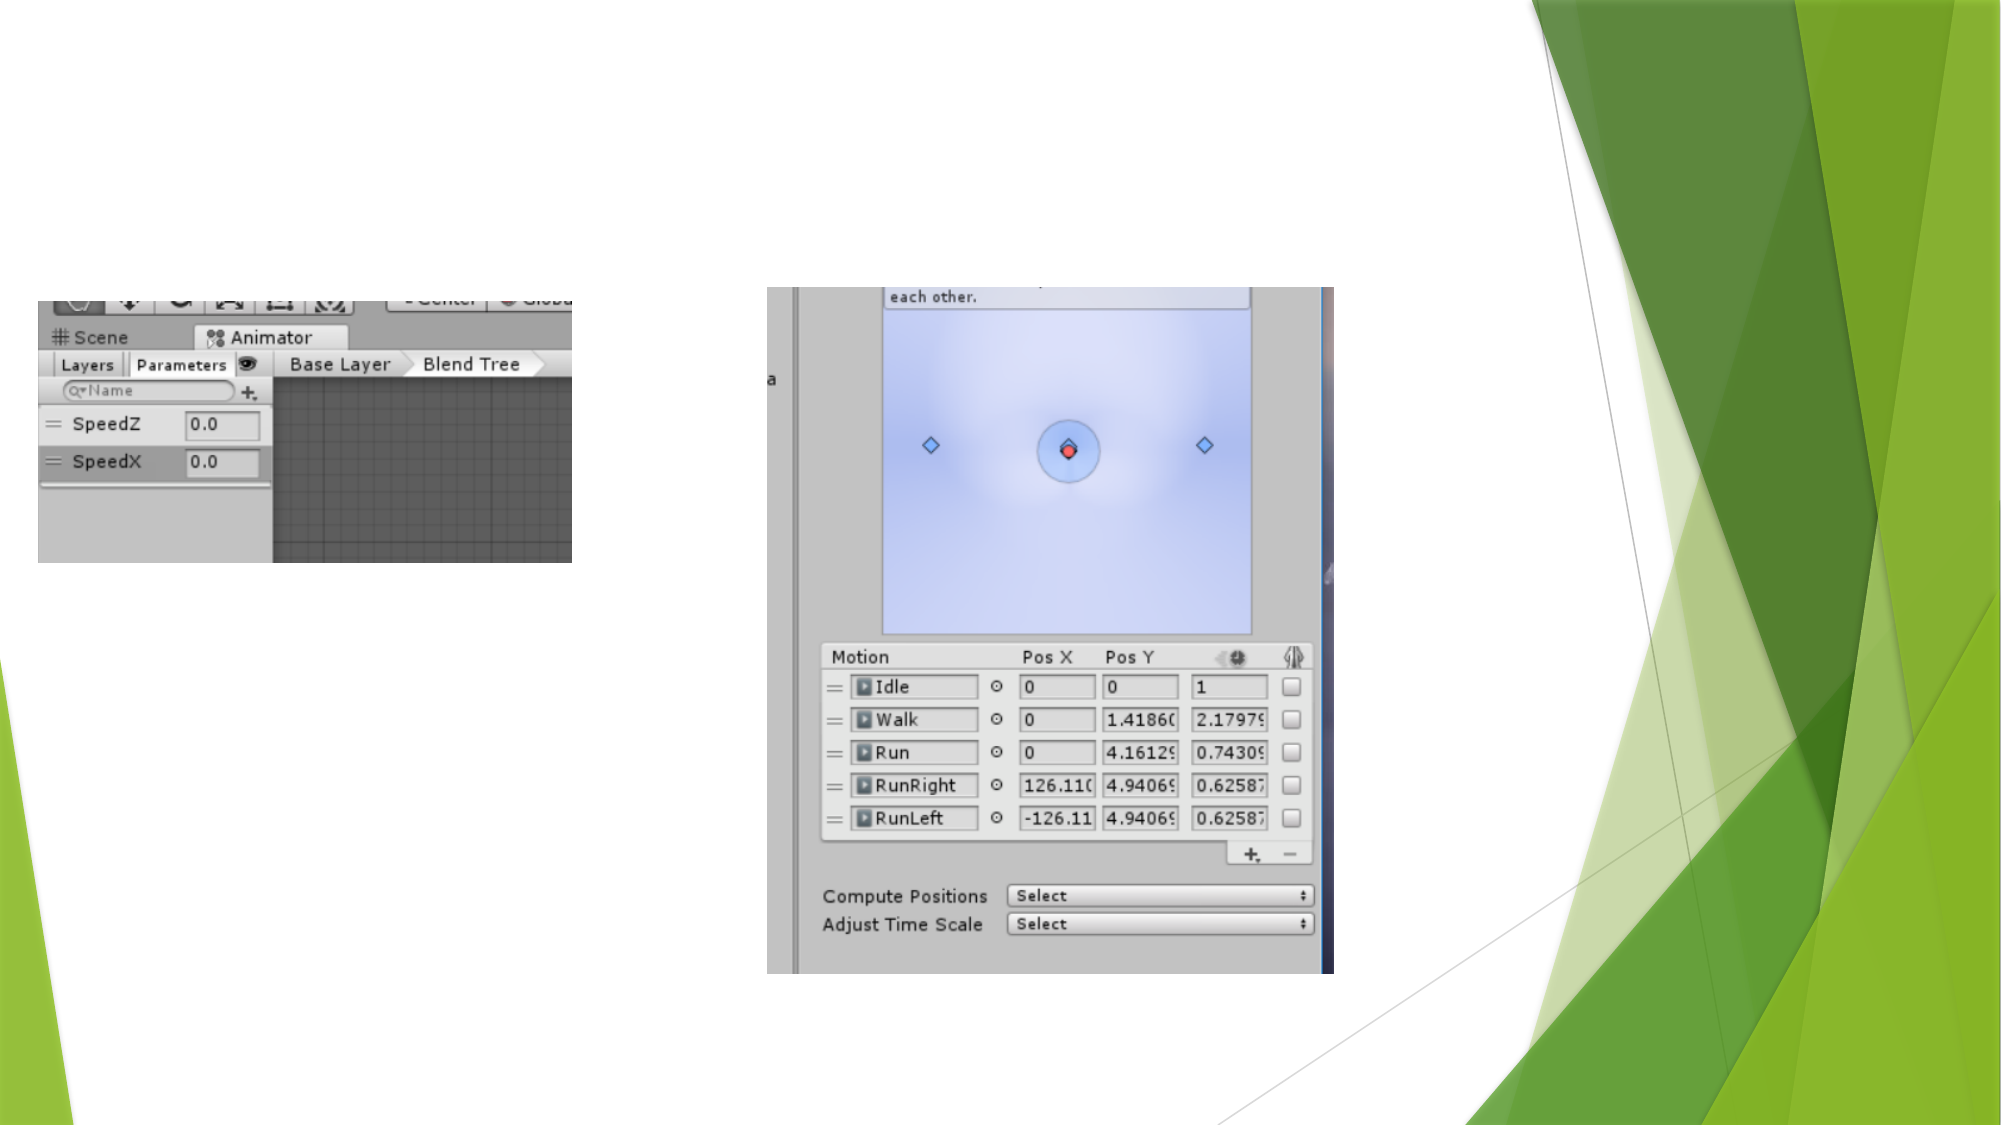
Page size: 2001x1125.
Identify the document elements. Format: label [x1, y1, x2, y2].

picture [766, 286, 1334, 975]
list [38, 300, 572, 563]
